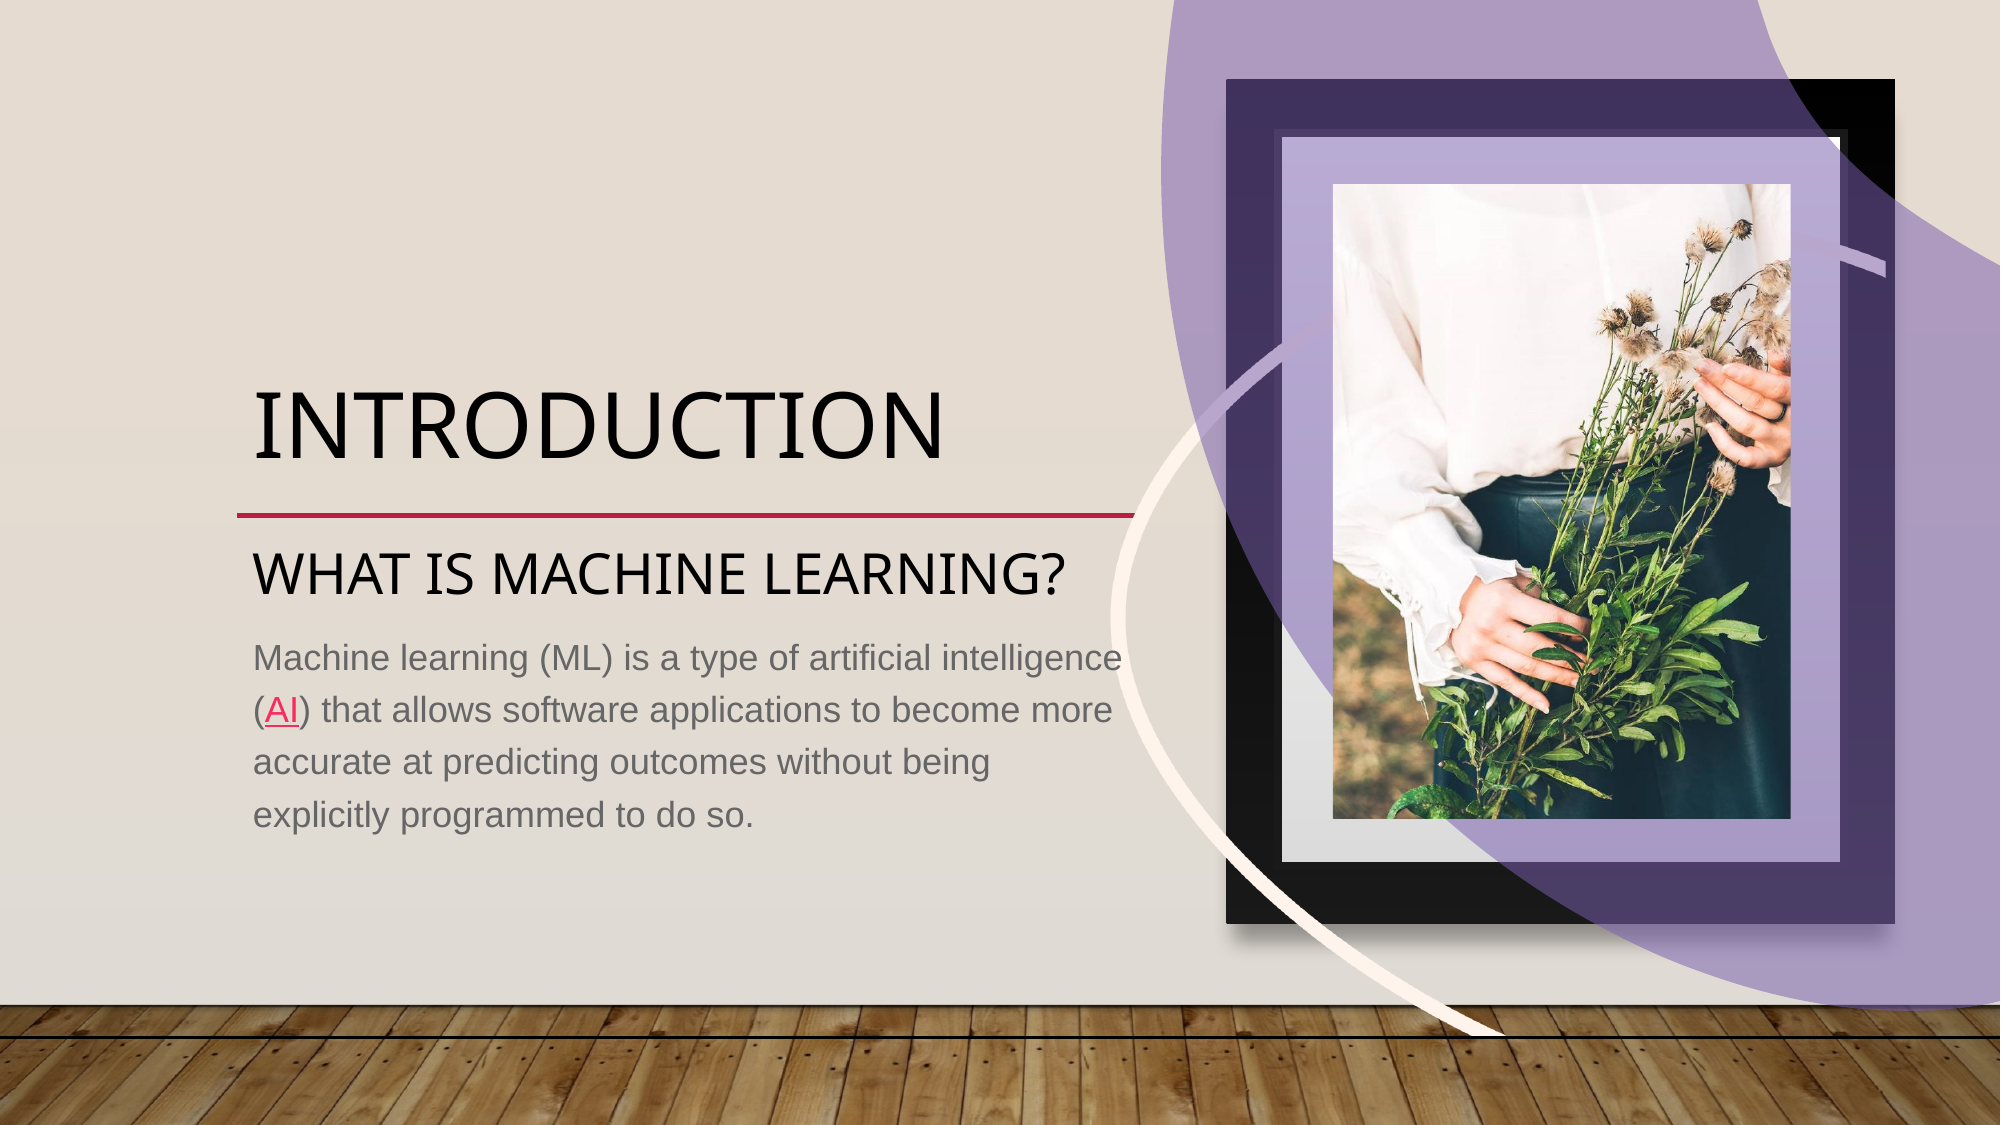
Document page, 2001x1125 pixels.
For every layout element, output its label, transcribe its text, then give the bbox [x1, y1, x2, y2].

list WHAT IS MACHINE LEARNING? Machine learning (ML) is a type of artificial intelligence (AI) that allows software applications to become more accurate at predicting outcomes without being explicitly programmed to do so. [237, 516, 1145, 846]
picture [0, 183, 2000, 1036]
picture [0, 1039, 2000, 1125]
title introduction [238, 241, 1146, 486]
